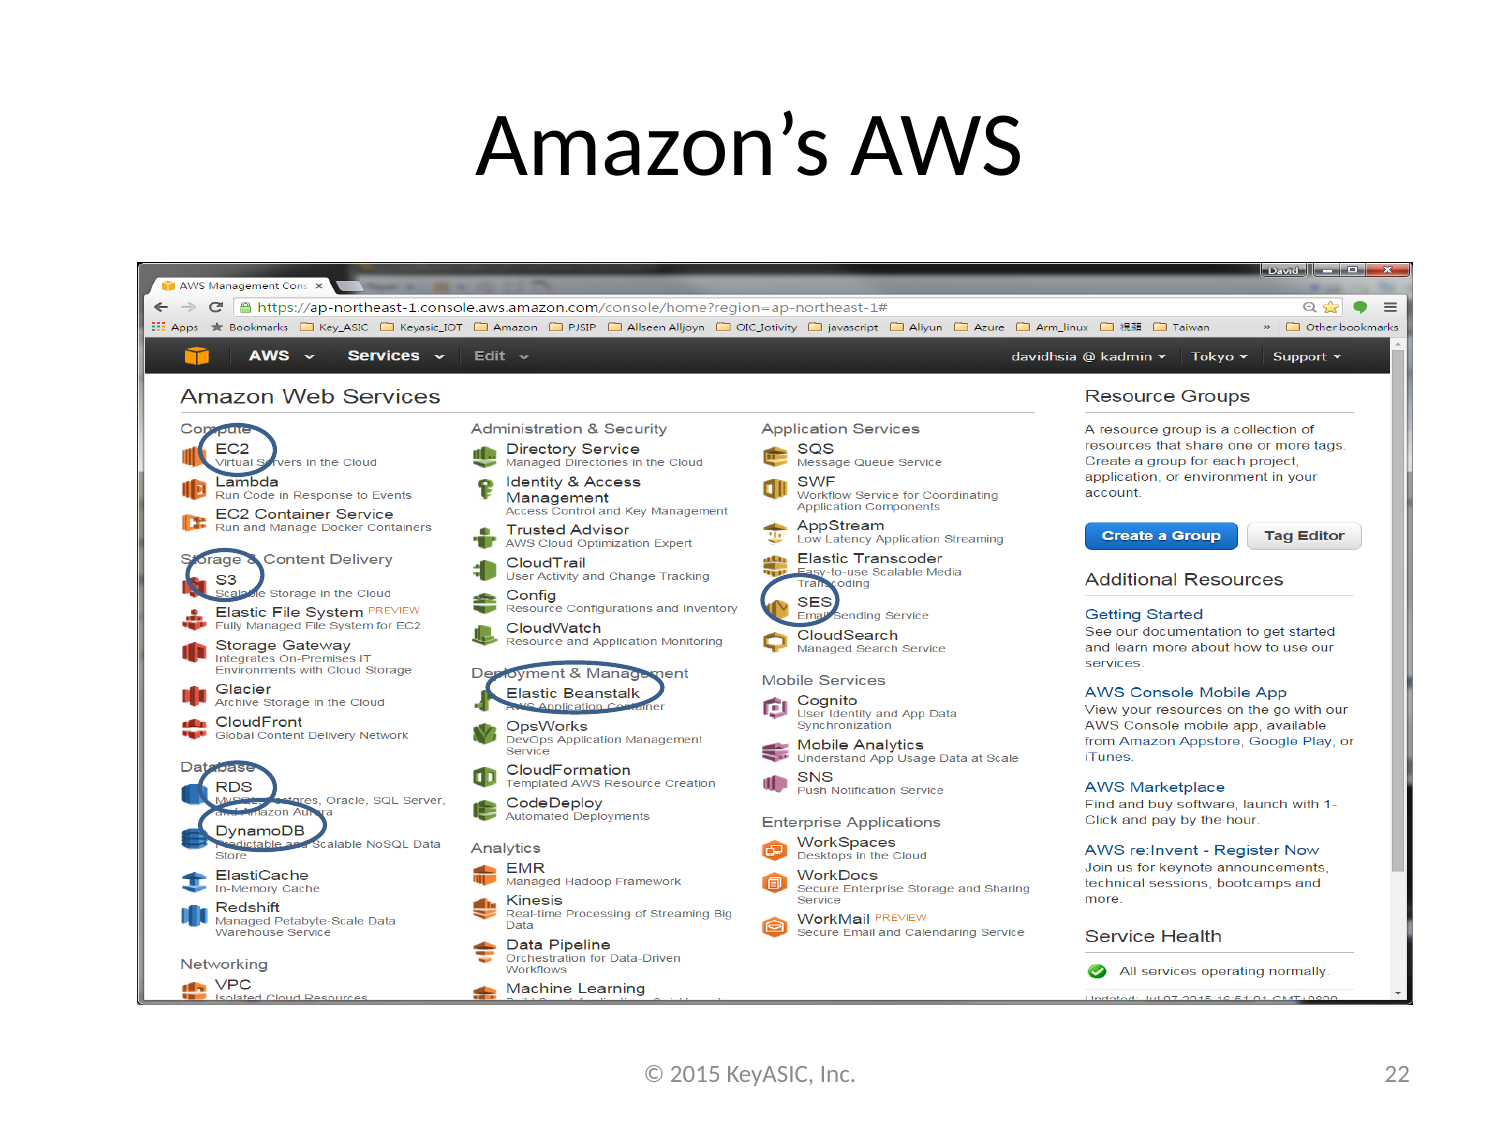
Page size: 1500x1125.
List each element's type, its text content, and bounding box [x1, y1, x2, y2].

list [137, 262, 1413, 1006]
footer © 2015 KeyASIC, Inc. [512, 1042, 988, 1103]
slide_number 22 [1074, 1042, 1425, 1103]
title Amazon’s AWS [75, 45, 1425, 233]
